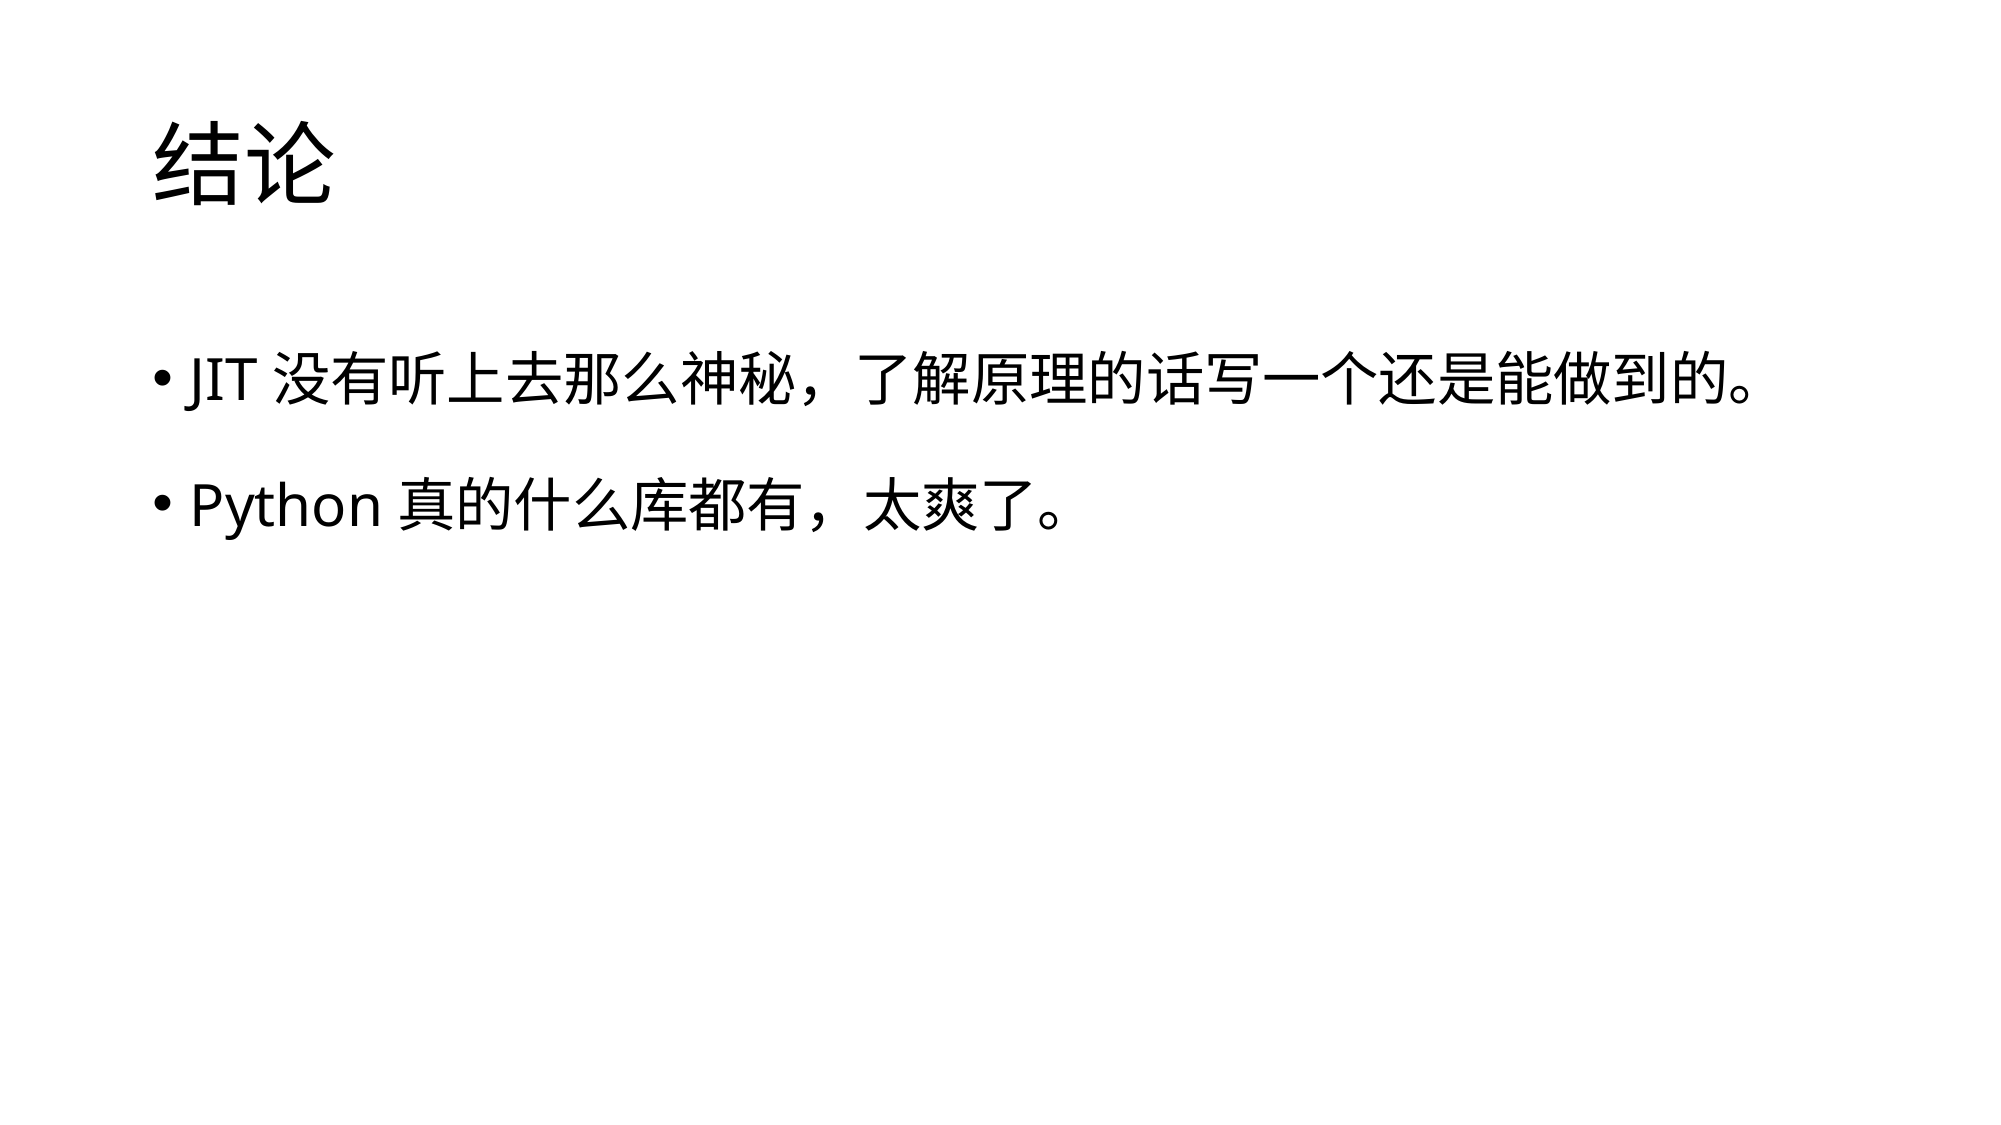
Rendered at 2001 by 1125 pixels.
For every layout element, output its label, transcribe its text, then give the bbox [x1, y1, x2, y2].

title 结论 [137, 59, 1863, 278]
list JIT没有听上去那么神秘，了解原理的话写一个还是能做到的。 Python真的什么库都有，太爽了。 [137, 299, 1863, 1014]
